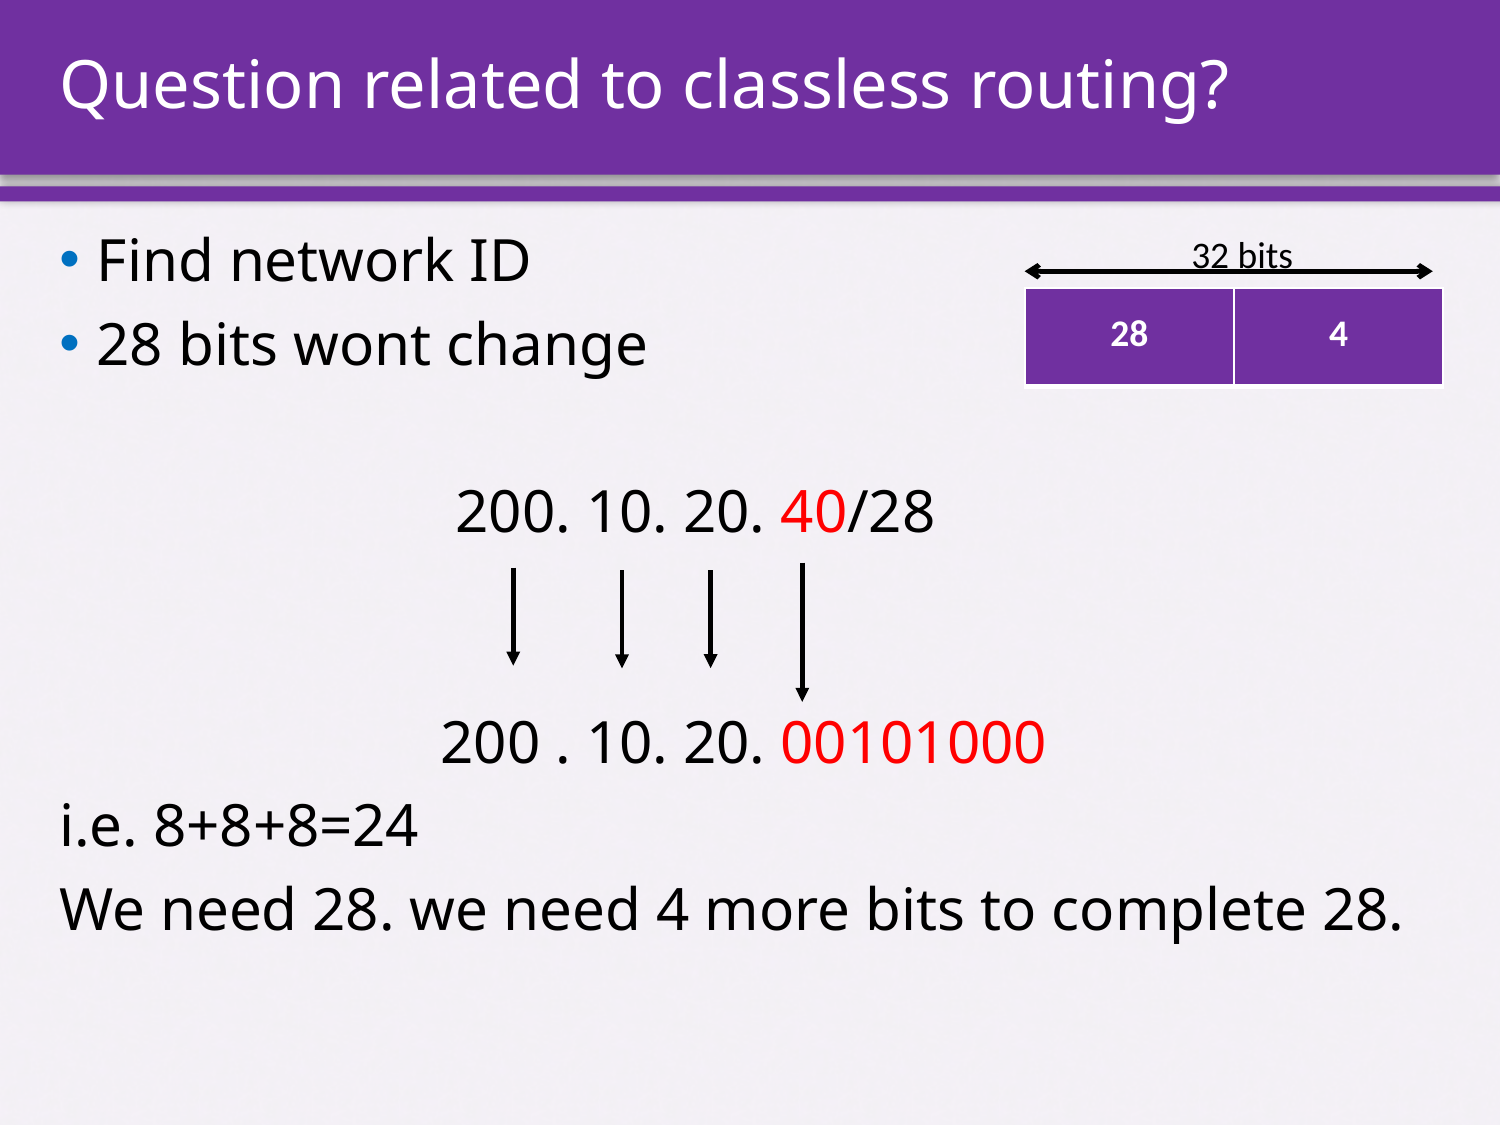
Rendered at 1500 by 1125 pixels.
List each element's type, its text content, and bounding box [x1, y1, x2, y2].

title Question related to classless routing? [44, 0, 1464, 175]
table_header 28 [1026, 289, 1233, 384]
text_box 32 bits [1176, 272, 1327, 283]
text_box 32 bits [1176, 223, 1327, 271]
table_header 4 [1235, 289, 1442, 384]
list Find network ID 28 bits wont change 200. 10. 20. 40/28 200 . 10. 20. 00101000 i.e. 8+8+8=24 We need 28. we need 4 more bits to complete 28. [44, 223, 1464, 1043]
